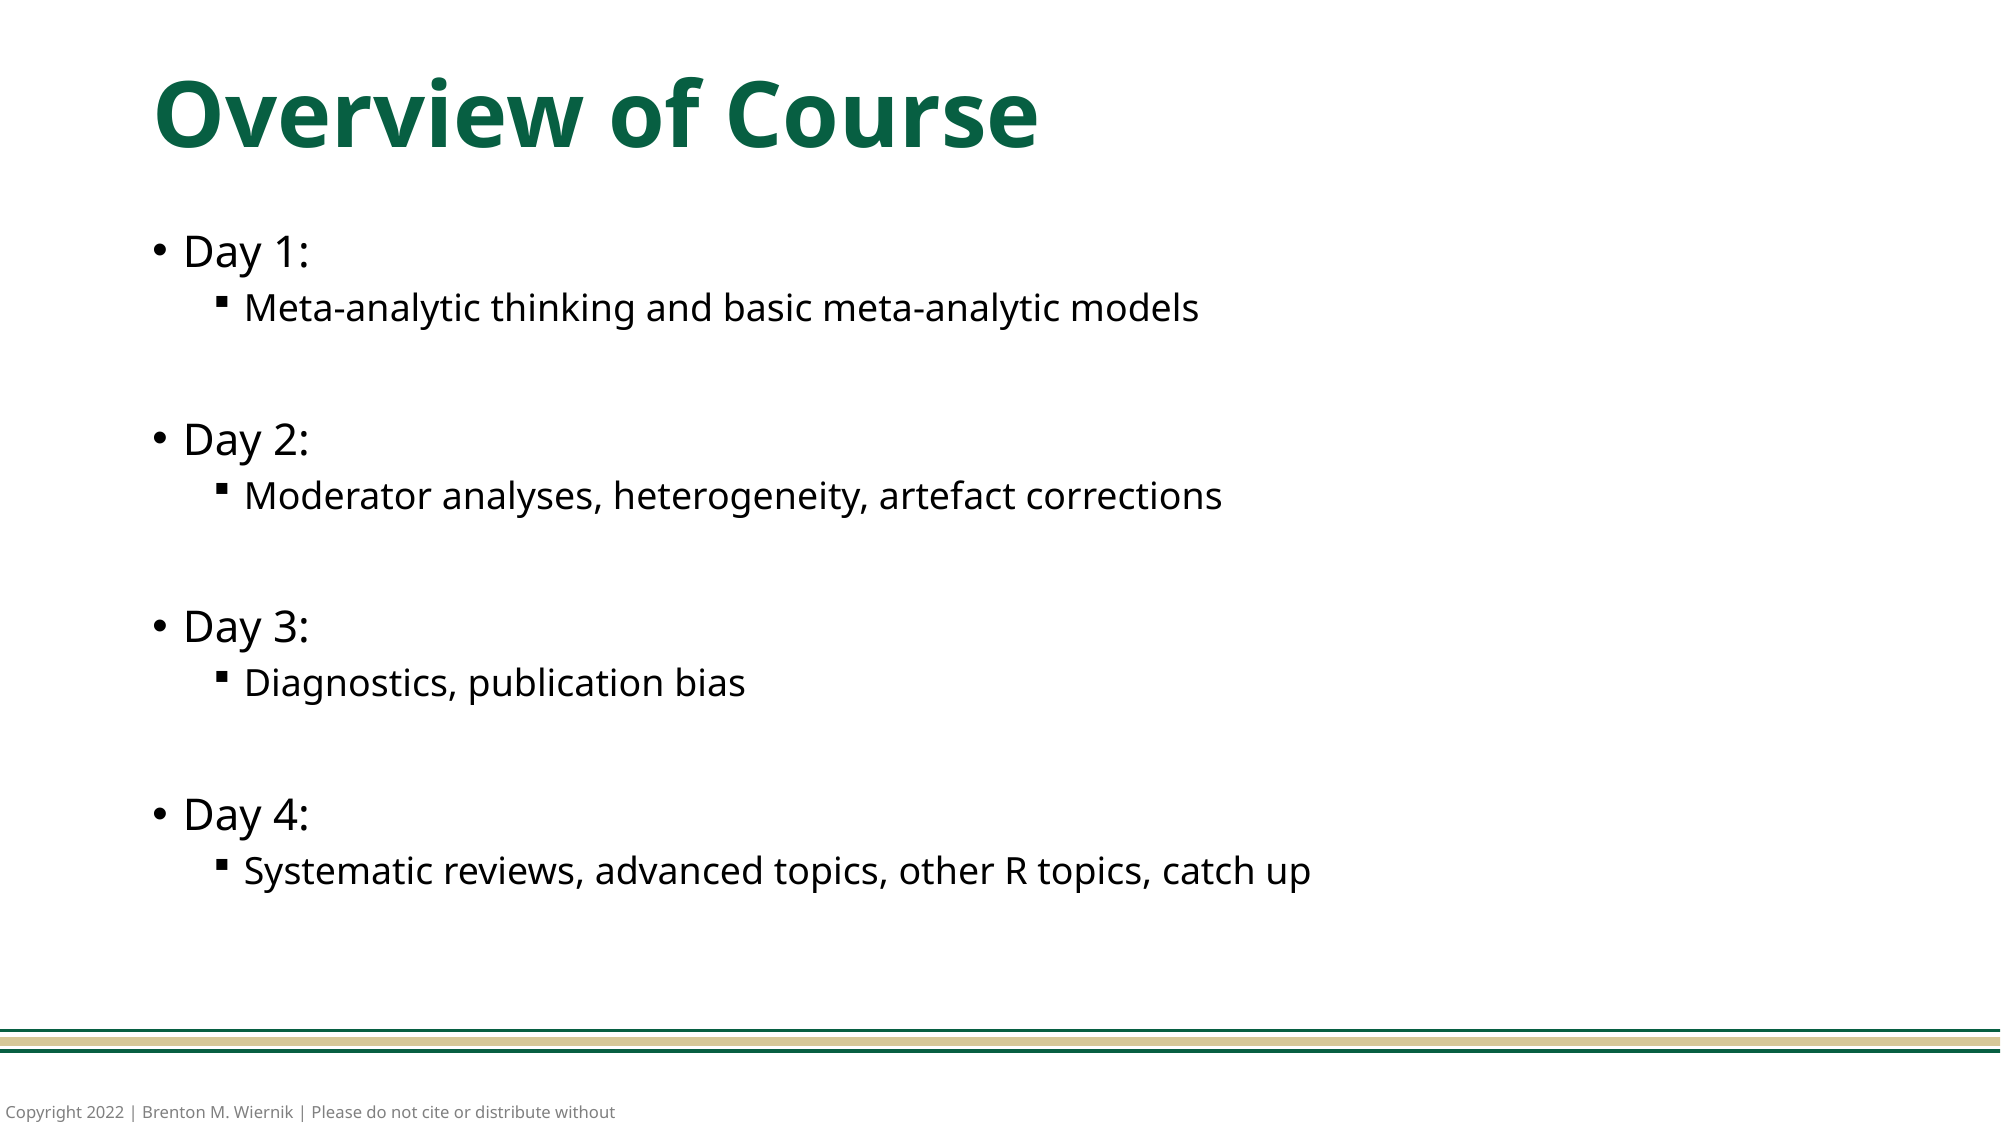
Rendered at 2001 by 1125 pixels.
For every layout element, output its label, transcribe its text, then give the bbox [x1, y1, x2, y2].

list Day 1: Meta-analytic thinking and basic meta-analytic models Day 2: Moderator analyses, heterogeneity, artefact corrections Day 3: Diagnostics, publication bias Day 4: Systematic reviews, advanced topics, other R topics, catch up [137, 216, 1863, 906]
title Overview of Course [137, 59, 1863, 177]
